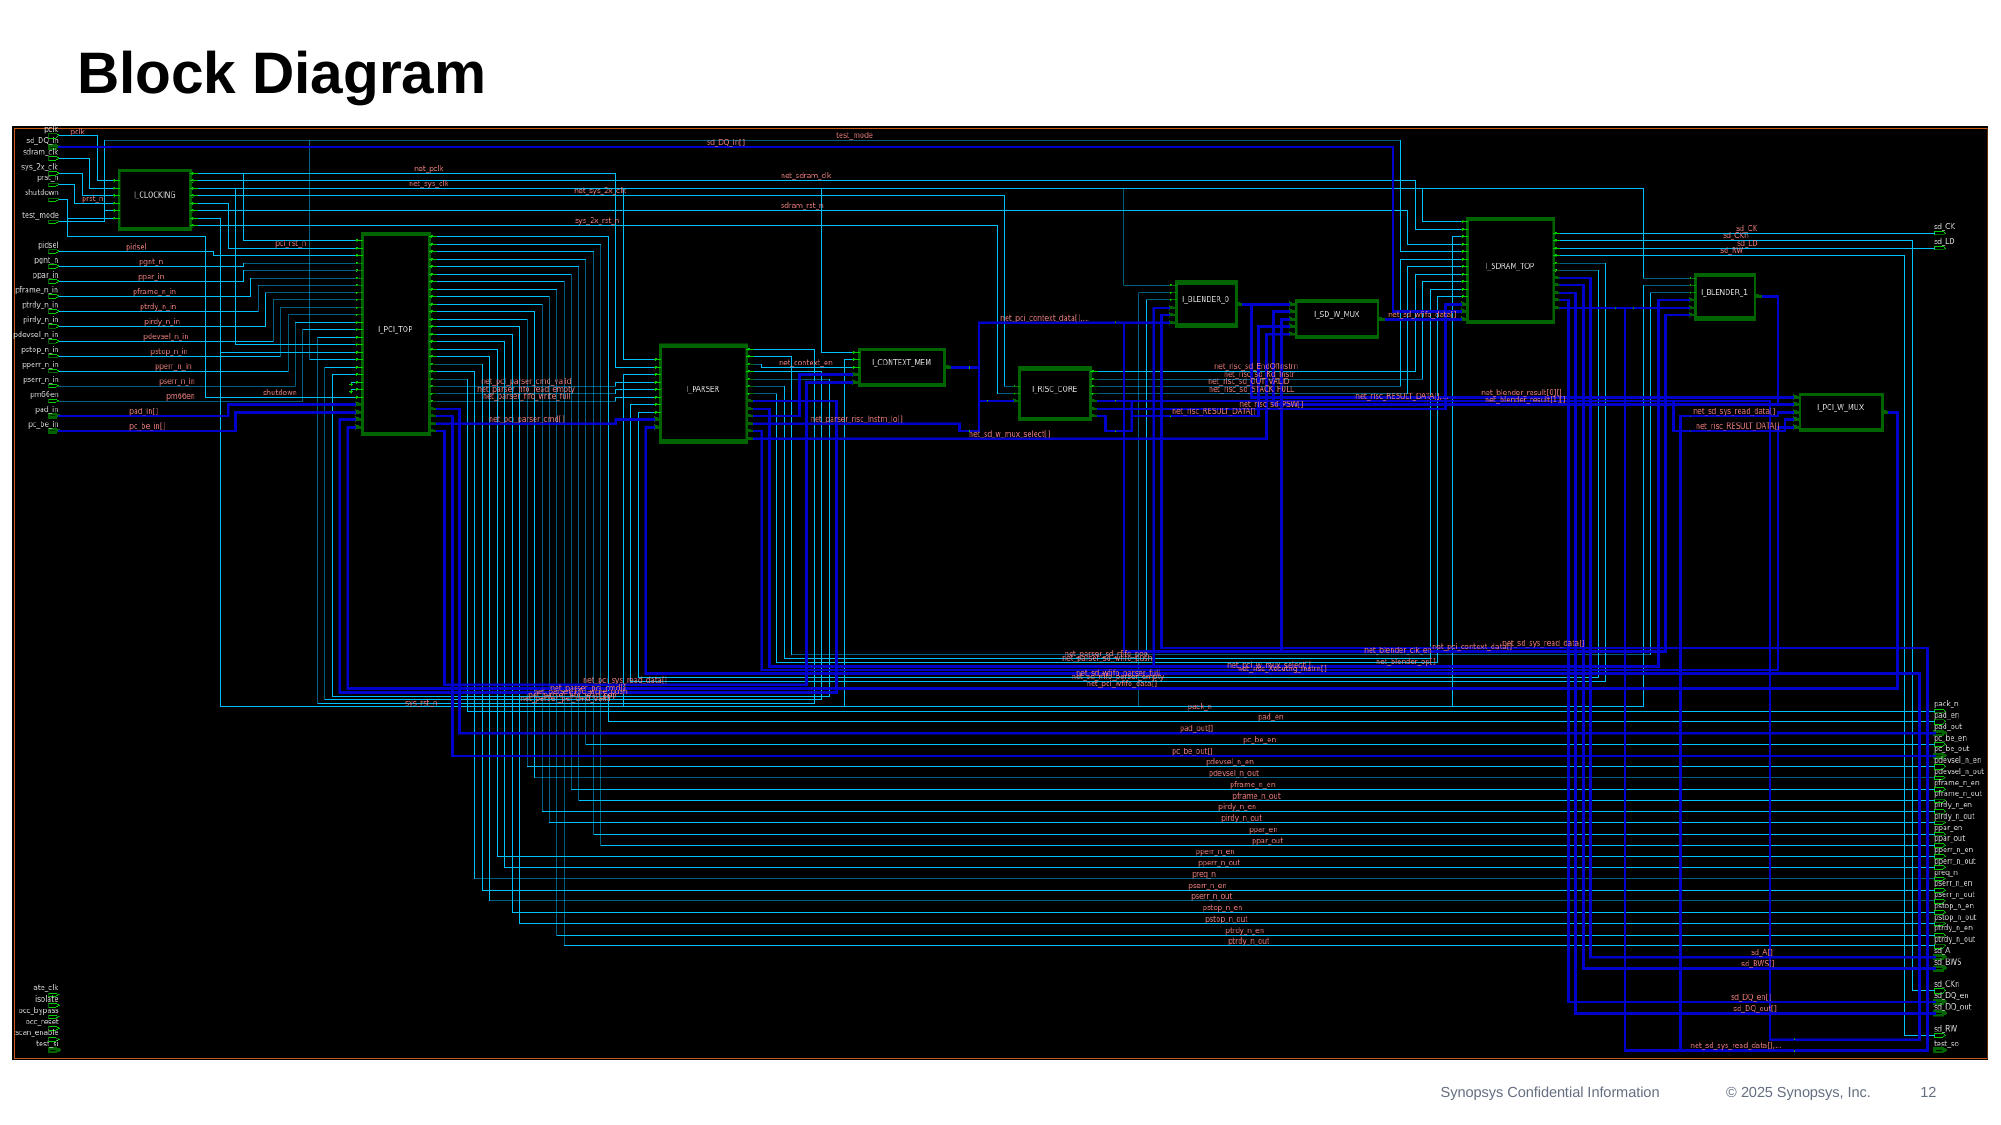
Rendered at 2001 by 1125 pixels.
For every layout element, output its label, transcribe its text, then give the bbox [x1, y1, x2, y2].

picture [12, 126, 1988, 1060]
footer Synopsys Confidential Information [1180, 1073, 1660, 1109]
text_box Block Diagram [62, 27, 1938, 113]
